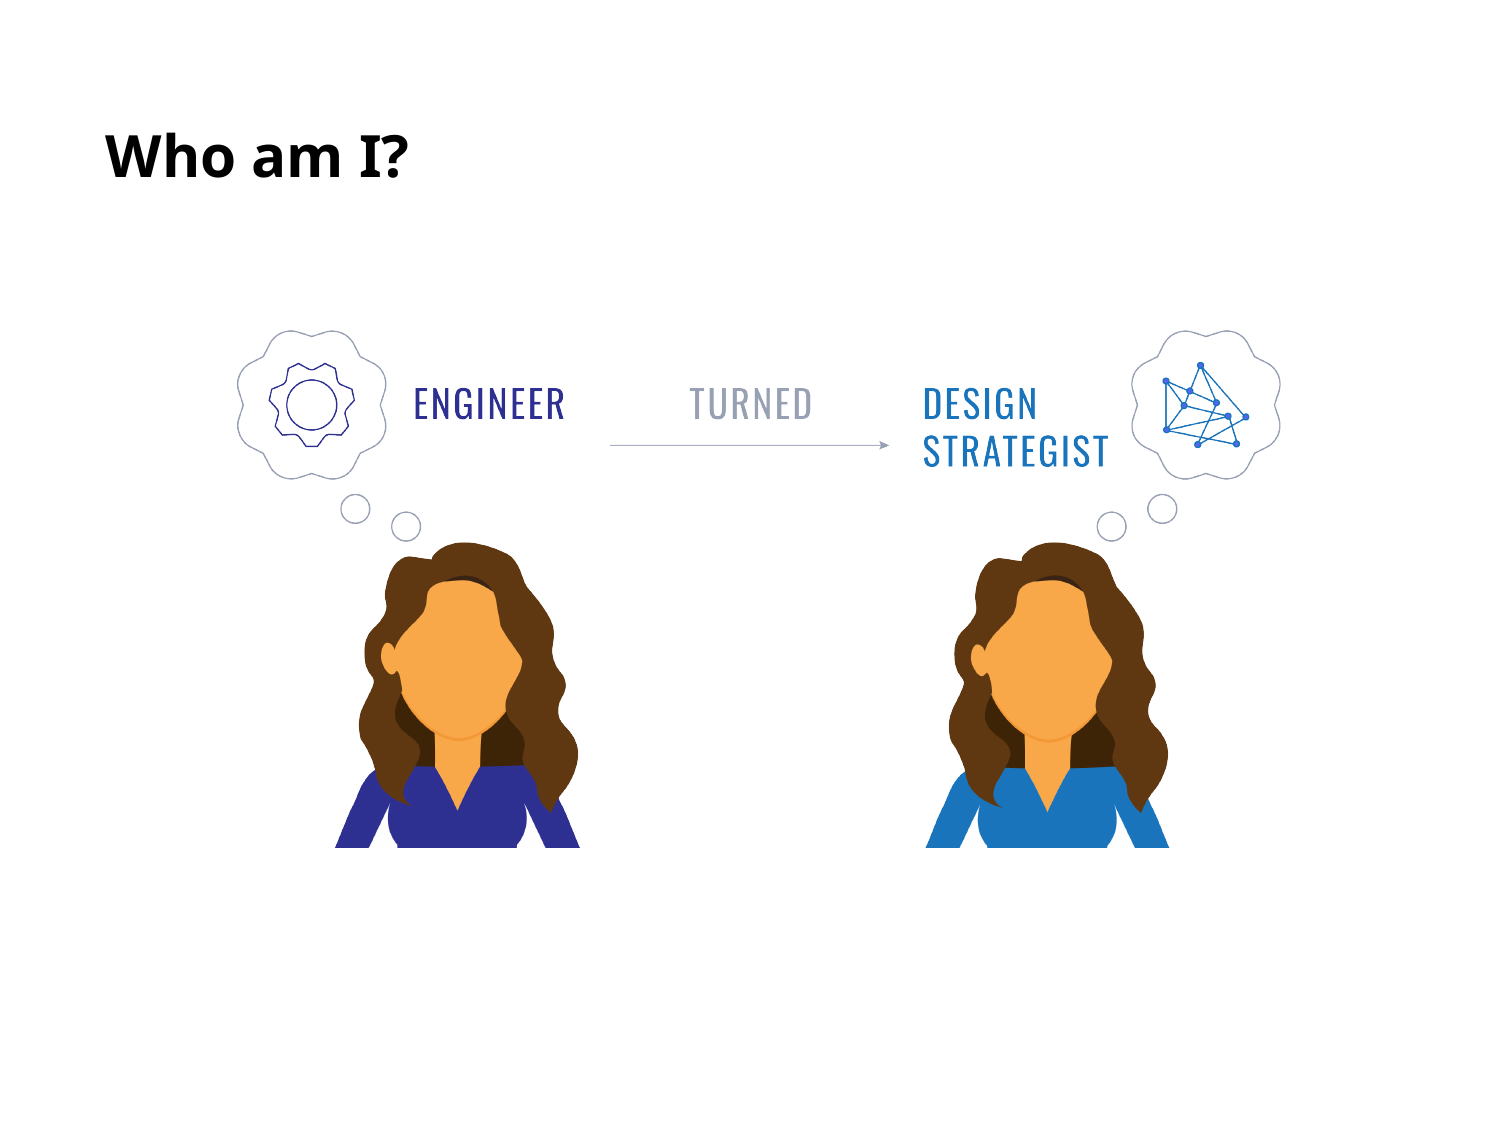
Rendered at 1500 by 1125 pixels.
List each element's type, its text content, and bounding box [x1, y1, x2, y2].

picture [65, 277, 1435, 848]
title Who am I? [90, 97, 1410, 220]
